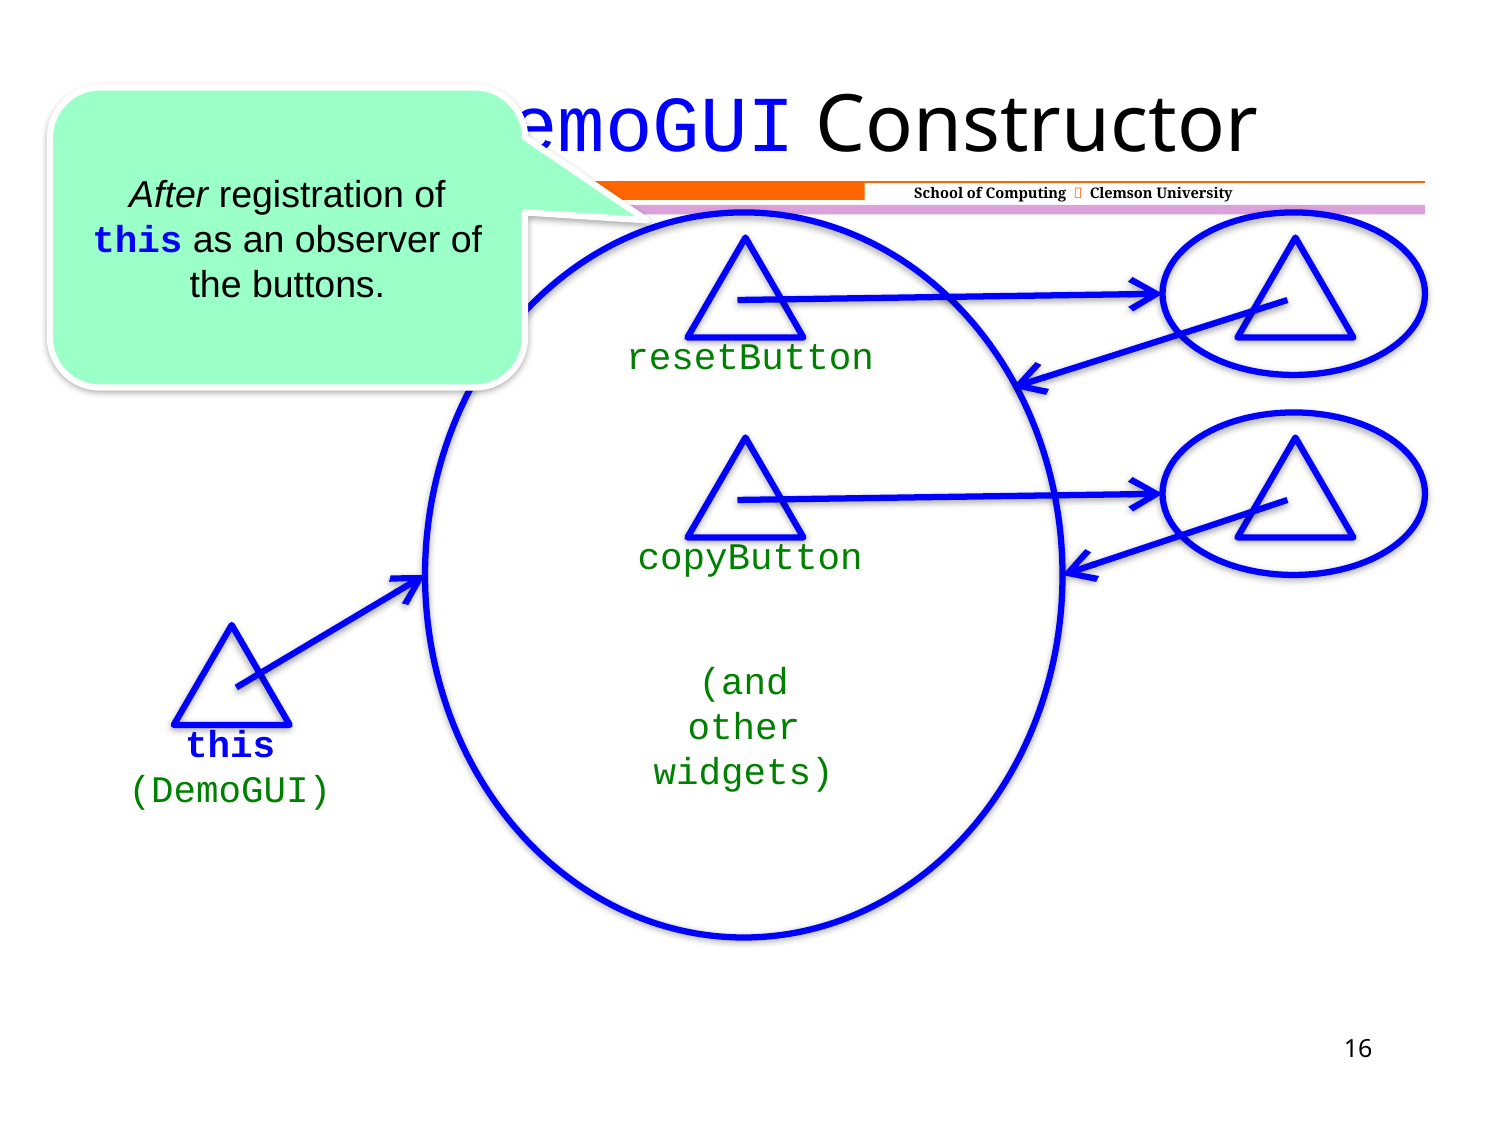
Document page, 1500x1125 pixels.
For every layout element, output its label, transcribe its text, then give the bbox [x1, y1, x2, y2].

text_box (and other widgets) [500, 649, 988, 800]
text_box After registration of this as an observer of the buttons. [49, 86, 648, 389]
slide_number 16 [1074, 1025, 1388, 1100]
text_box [1062, 499, 1288, 576]
text_box [424, 211, 1064, 939]
text_box [173, 626, 291, 726]
text_box [1161, 411, 1426, 576]
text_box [235, 574, 426, 688]
title Set Up by DemoGUI Constructor [75, 37, 1425, 175]
text_box this (DemoGUI) [0, 712, 462, 818]
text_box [737, 493, 1163, 501]
text_box resetButton [549, 324, 950, 385]
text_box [1012, 299, 1288, 388]
text_box [1259, 436, 1355, 539]
text_box [686, 236, 805, 339]
text_box [1161, 211, 1426, 376]
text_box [737, 293, 1163, 301]
text_box [1259, 236, 1355, 339]
